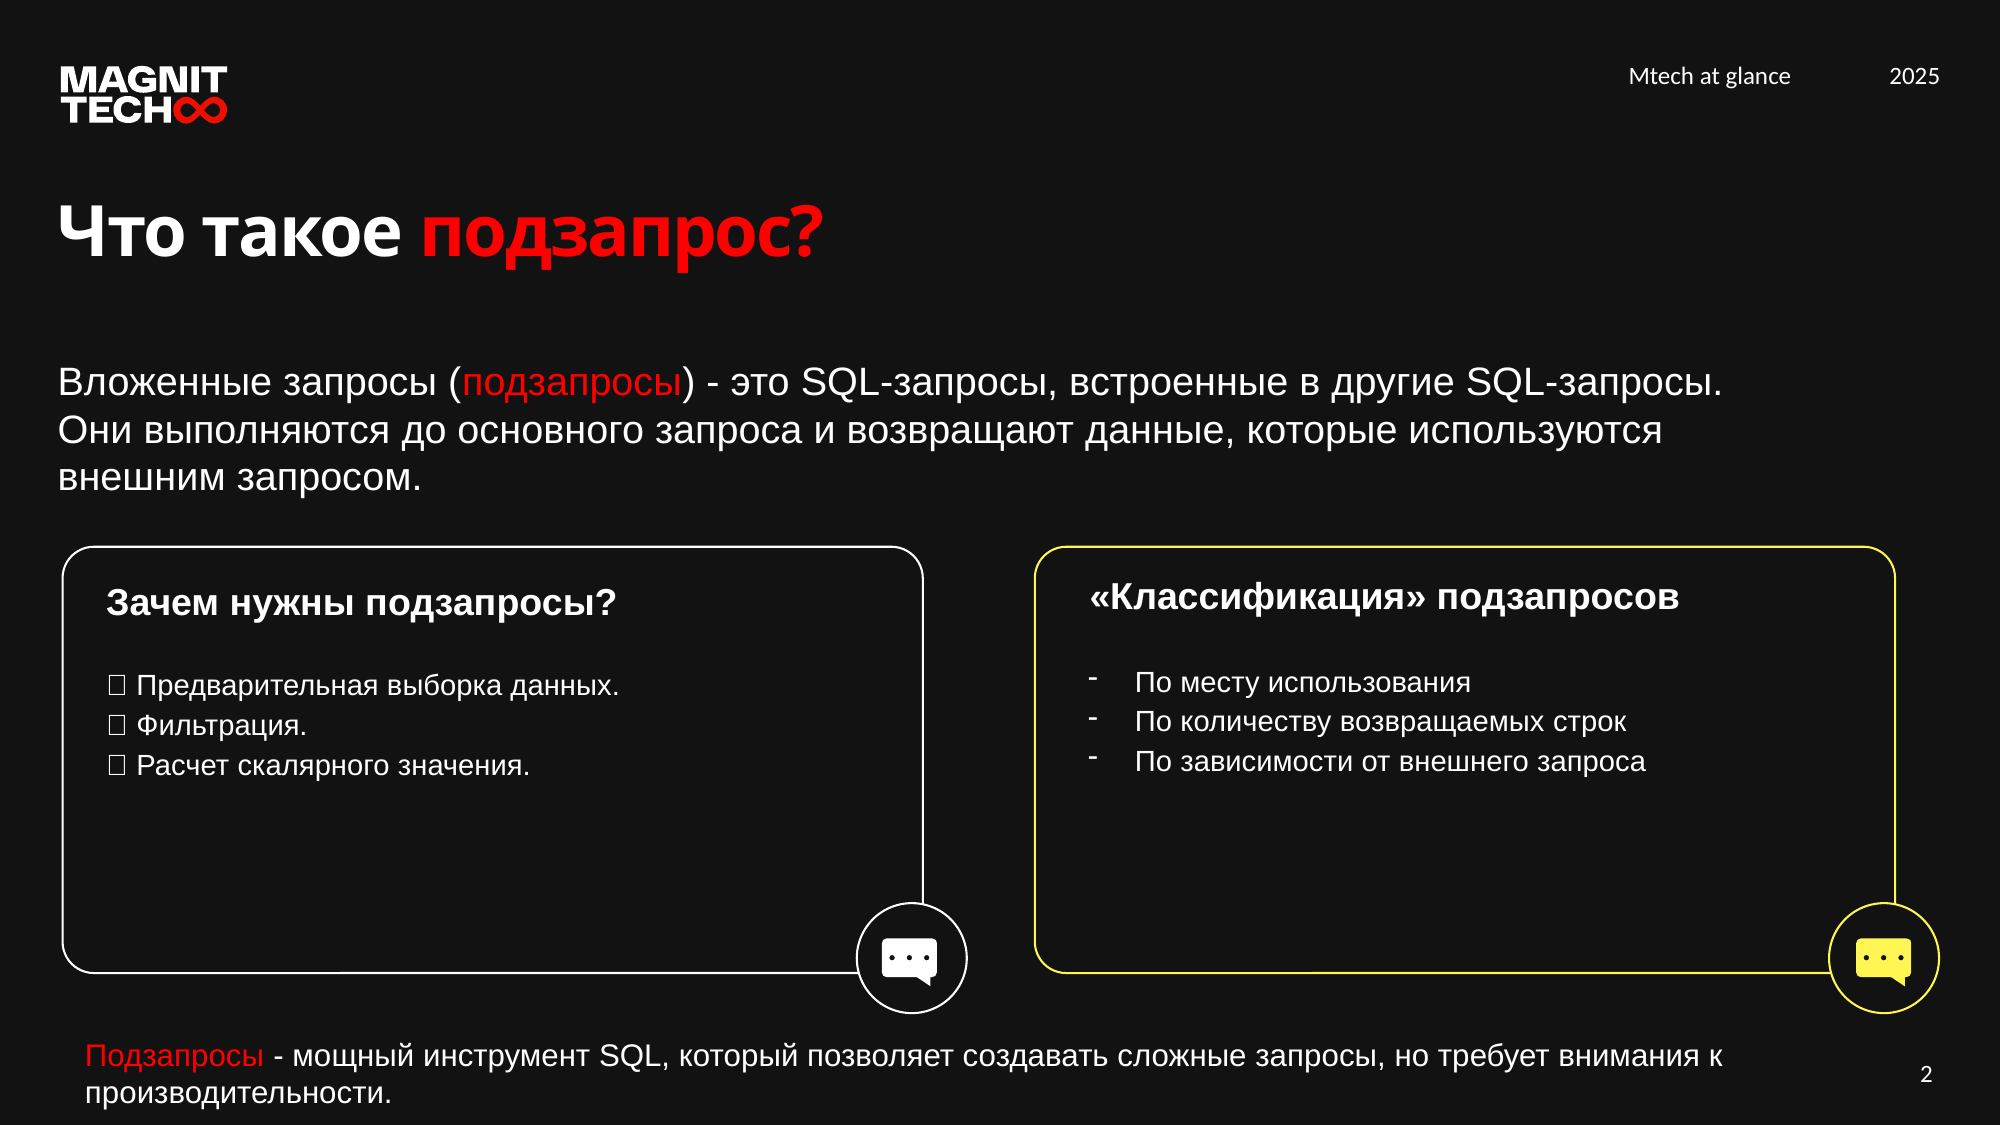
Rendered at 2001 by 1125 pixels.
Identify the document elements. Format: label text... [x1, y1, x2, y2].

slide_number 2 [1845, 1042, 1948, 1103]
text_box Вложенные запросы (подзапросы) - это SQL-запросы, встроенные в другие SQL-запросы. Они выполняются до основного запроса и возвращают данные, которые используются внешним запросом. [42, 348, 1777, 508]
text_box ✅ Предварительная выборка данных. ✅ Фильтрация. ✅ Расчет скалярного значения. [91, 674, 845, 831]
text_box Что такое подзапрос? [42, 194, 1940, 353]
text_box [881, 938, 937, 987]
text_box Зачем нужны подзапросы? [91, 575, 845, 674]
text_box По месту использования По количеству возвращаемых строк По зависимости от внешнего запроса [1073, 650, 1884, 963]
text_box Подзапросы - мощный инструмент SQL, который позволяет создавать сложные запросы, но требует внимания к производительности. [70, 1027, 1804, 1118]
text_box «Классификация» подзапросов [1074, 570, 1828, 669]
text_box [1856, 938, 1912, 987]
